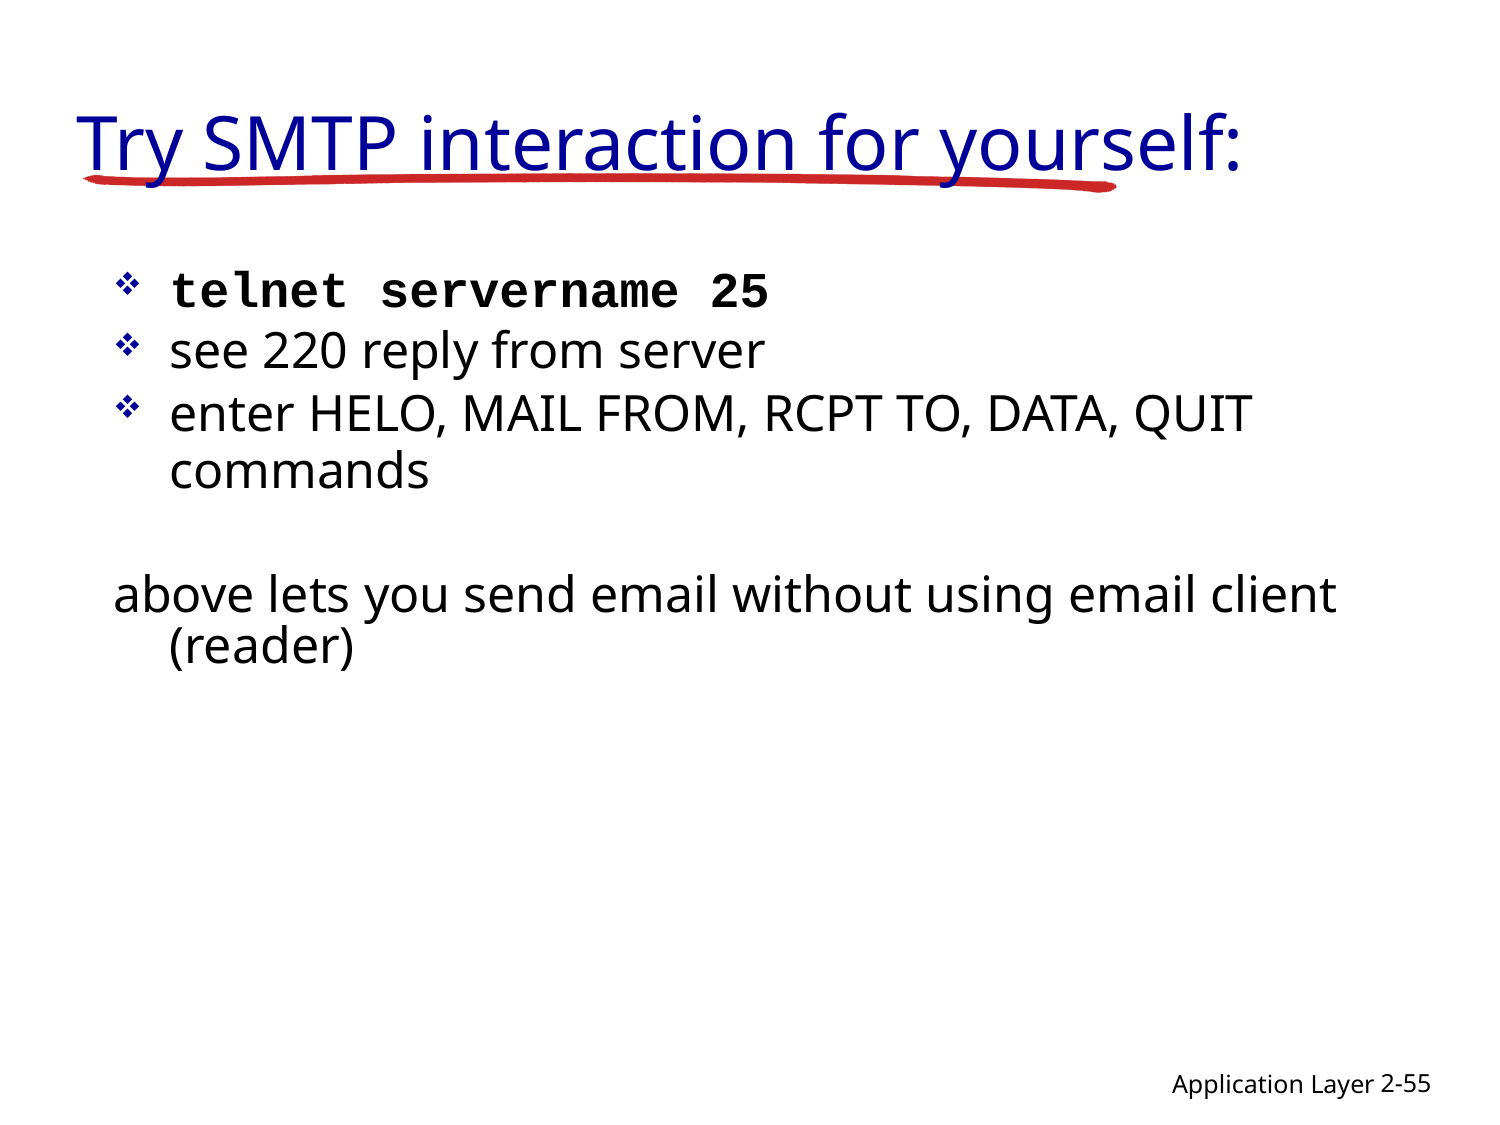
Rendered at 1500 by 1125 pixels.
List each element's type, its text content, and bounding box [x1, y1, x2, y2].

footer Application Layer [914, 1060, 1391, 1109]
title Try SMTP interaction for yourself: [61, 67, 1337, 213]
picture [78, 168, 1130, 198]
list telnet servername 25 see 220 reply from server enter HELO, MAIL FROM, RCPT TO, DATA, QUIT commands above lets you send email without using email client (reader) [98, 259, 1374, 1022]
slide_number 2-55 [1365, 1059, 1477, 1106]
